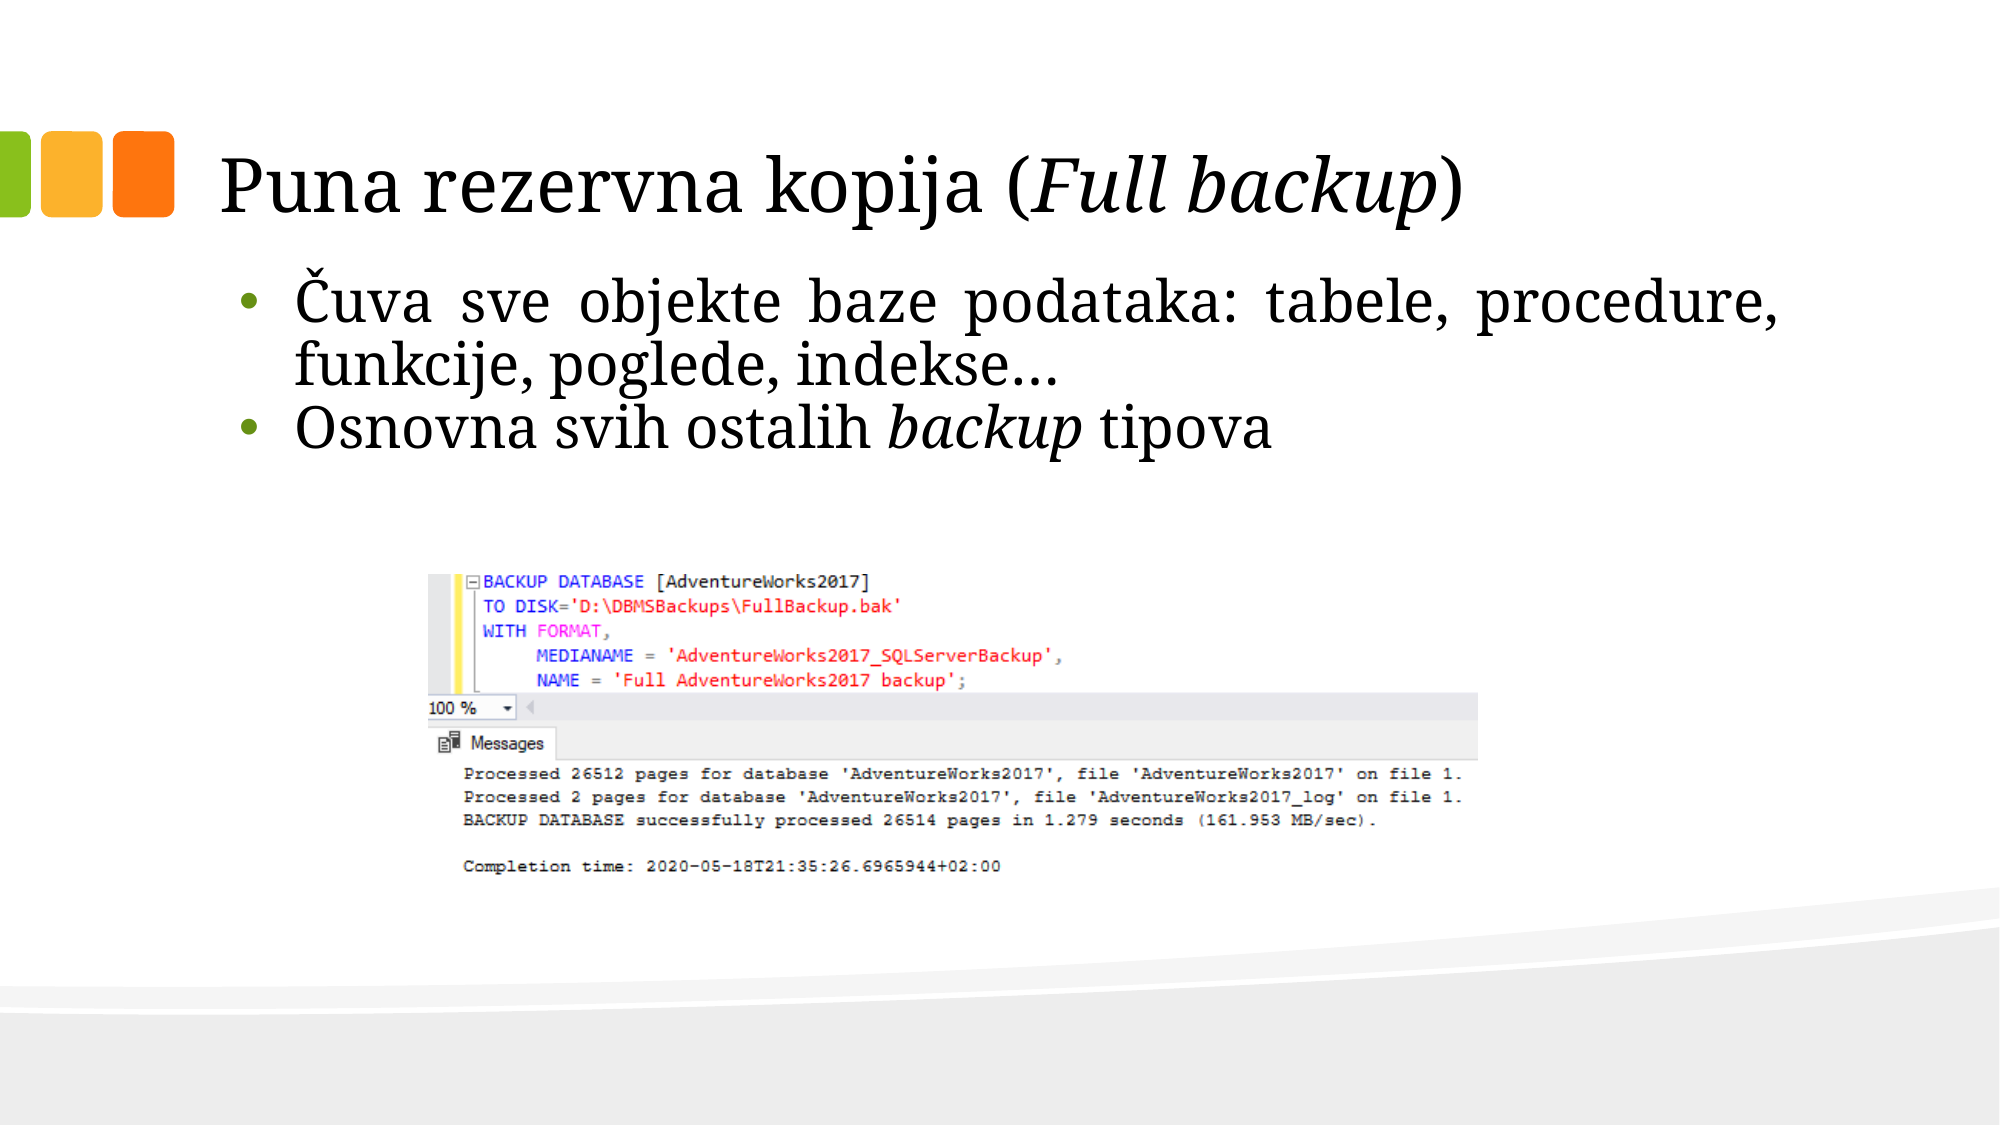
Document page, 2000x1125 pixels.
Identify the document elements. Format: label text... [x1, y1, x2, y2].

picture [428, 574, 1478, 884]
title Puna rezervna kopija (Full backup) [199, 24, 1800, 238]
list Čuva sve objekte baze podataka: tabele, procedure, funkcije, poglede, indekse… Osnovna svih ostalih backup tipova [199, 262, 1800, 1013]
